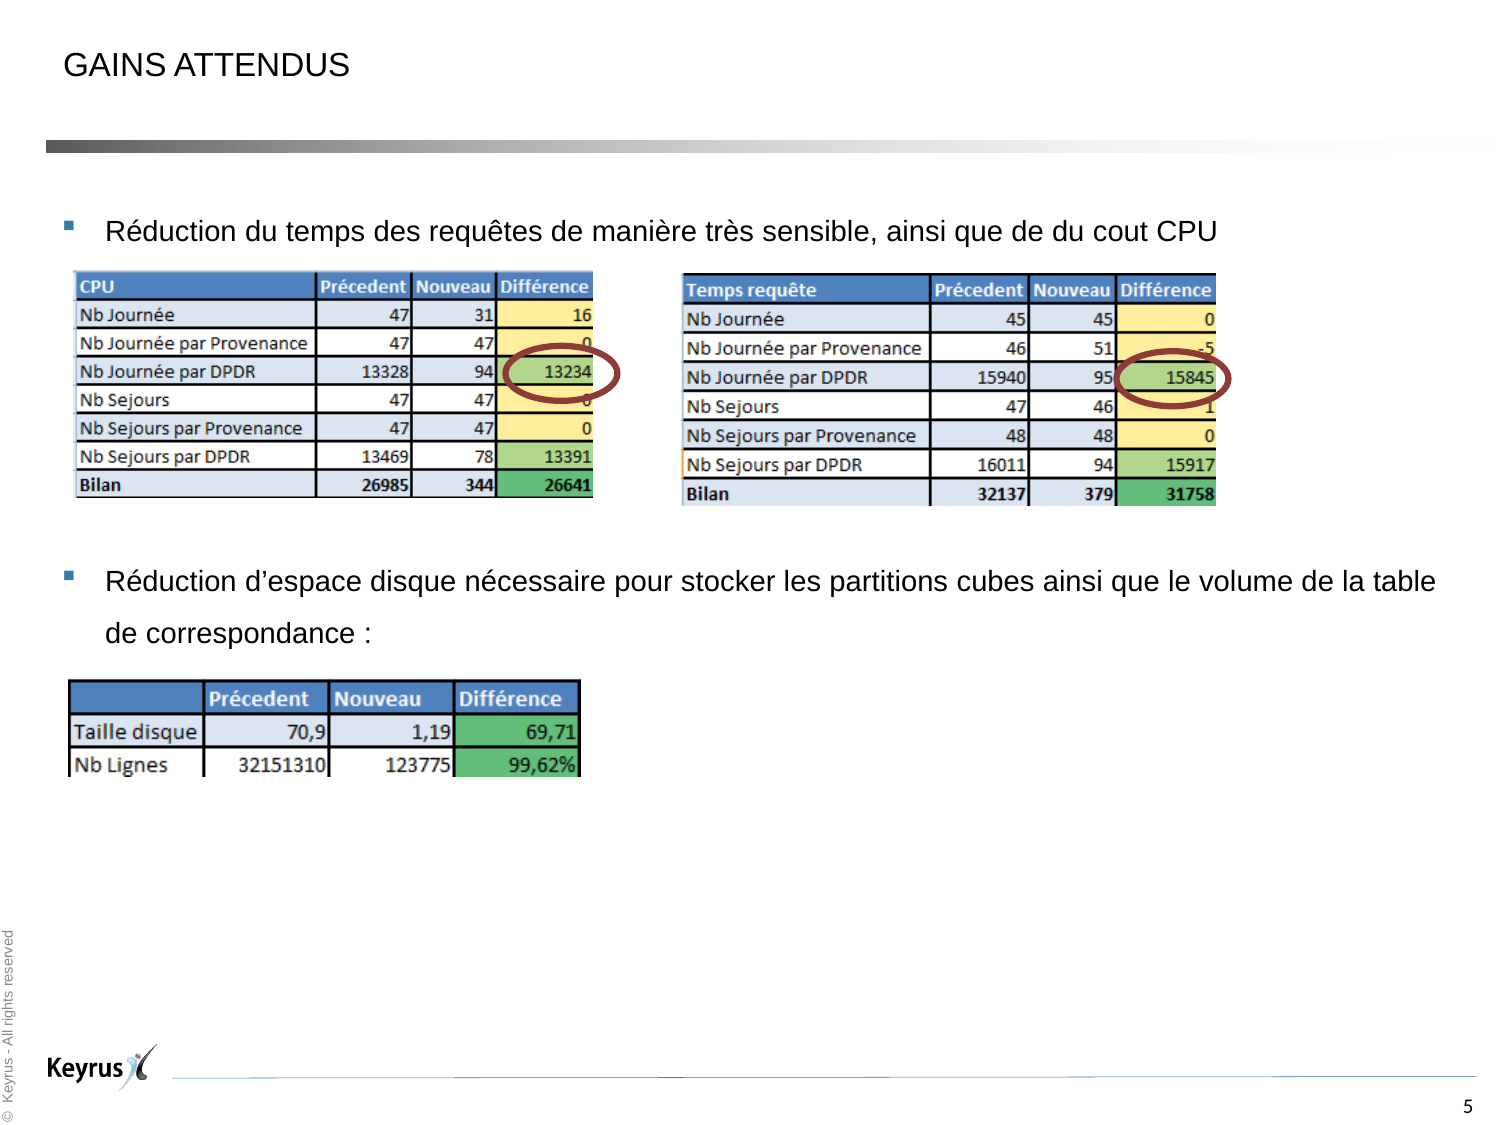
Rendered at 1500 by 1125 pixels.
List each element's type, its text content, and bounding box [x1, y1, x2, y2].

text_box [1221, 362, 1231, 396]
list Gains attendus [48, 36, 1477, 93]
picture [681, 273, 1216, 506]
picture [48, 1044, 157, 1091]
picture [68, 678, 582, 778]
list Réduction du temps des requêtes de manière très sensible, ainsi que de du cout CPU Réduction d’espace disque nécessaire pour stocker les partitions cubes ainsi que le volume de la table de correspondance : [46, 187, 1477, 1043]
picture [73, 270, 593, 498]
text_box [596, 349, 620, 398]
